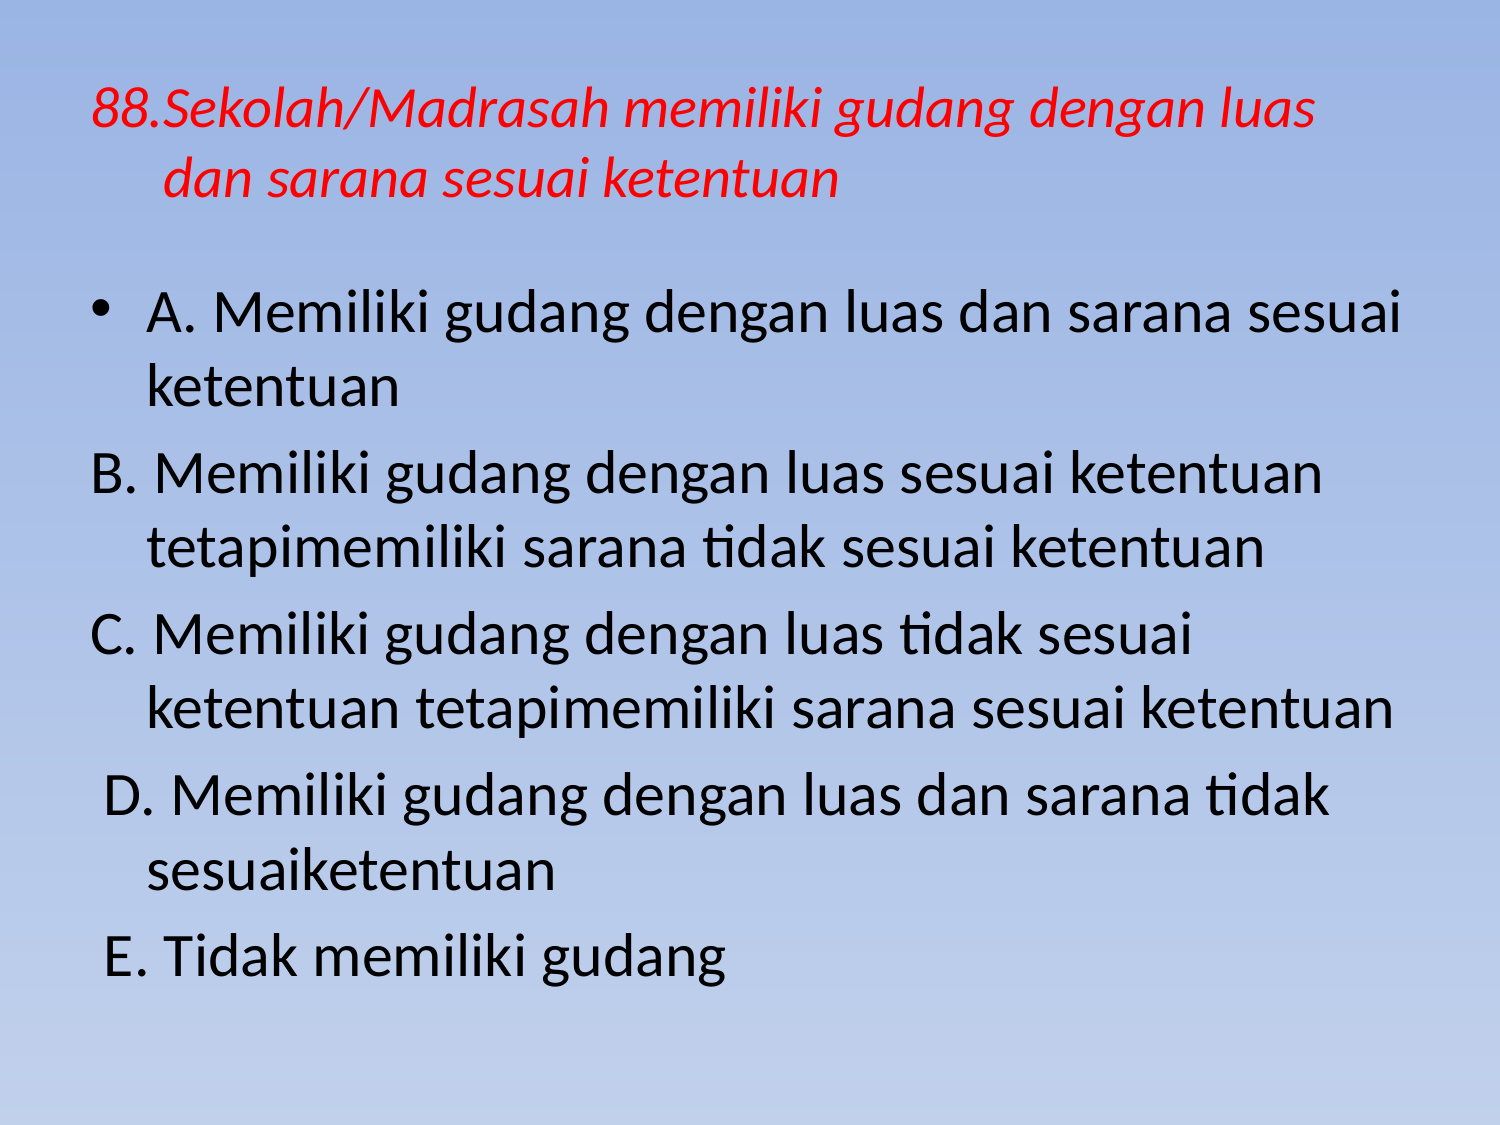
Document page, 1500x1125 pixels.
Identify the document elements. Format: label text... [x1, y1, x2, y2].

list A. Memiliki gudang dengan luas dan sarana sesuai ketentuan B. Memiliki gudang dengan luas sesuai ketentuan tetapimemiliki sarana tidak sesuai ketentuan C. Memiliki gudang dengan luas tidak sesuai ketentuan tetapimemiliki sarana sesuai ketentuan D. Memiliki gudang dengan luas dan sarana tidak sesuaiketentuan E. Tidak memiliki gudang [75, 262, 1425, 1005]
title 88.Sekolah/Madrasah memiliki gudang dengan luas dan sarana sesuai ketentuan [75, 45, 1425, 233]
